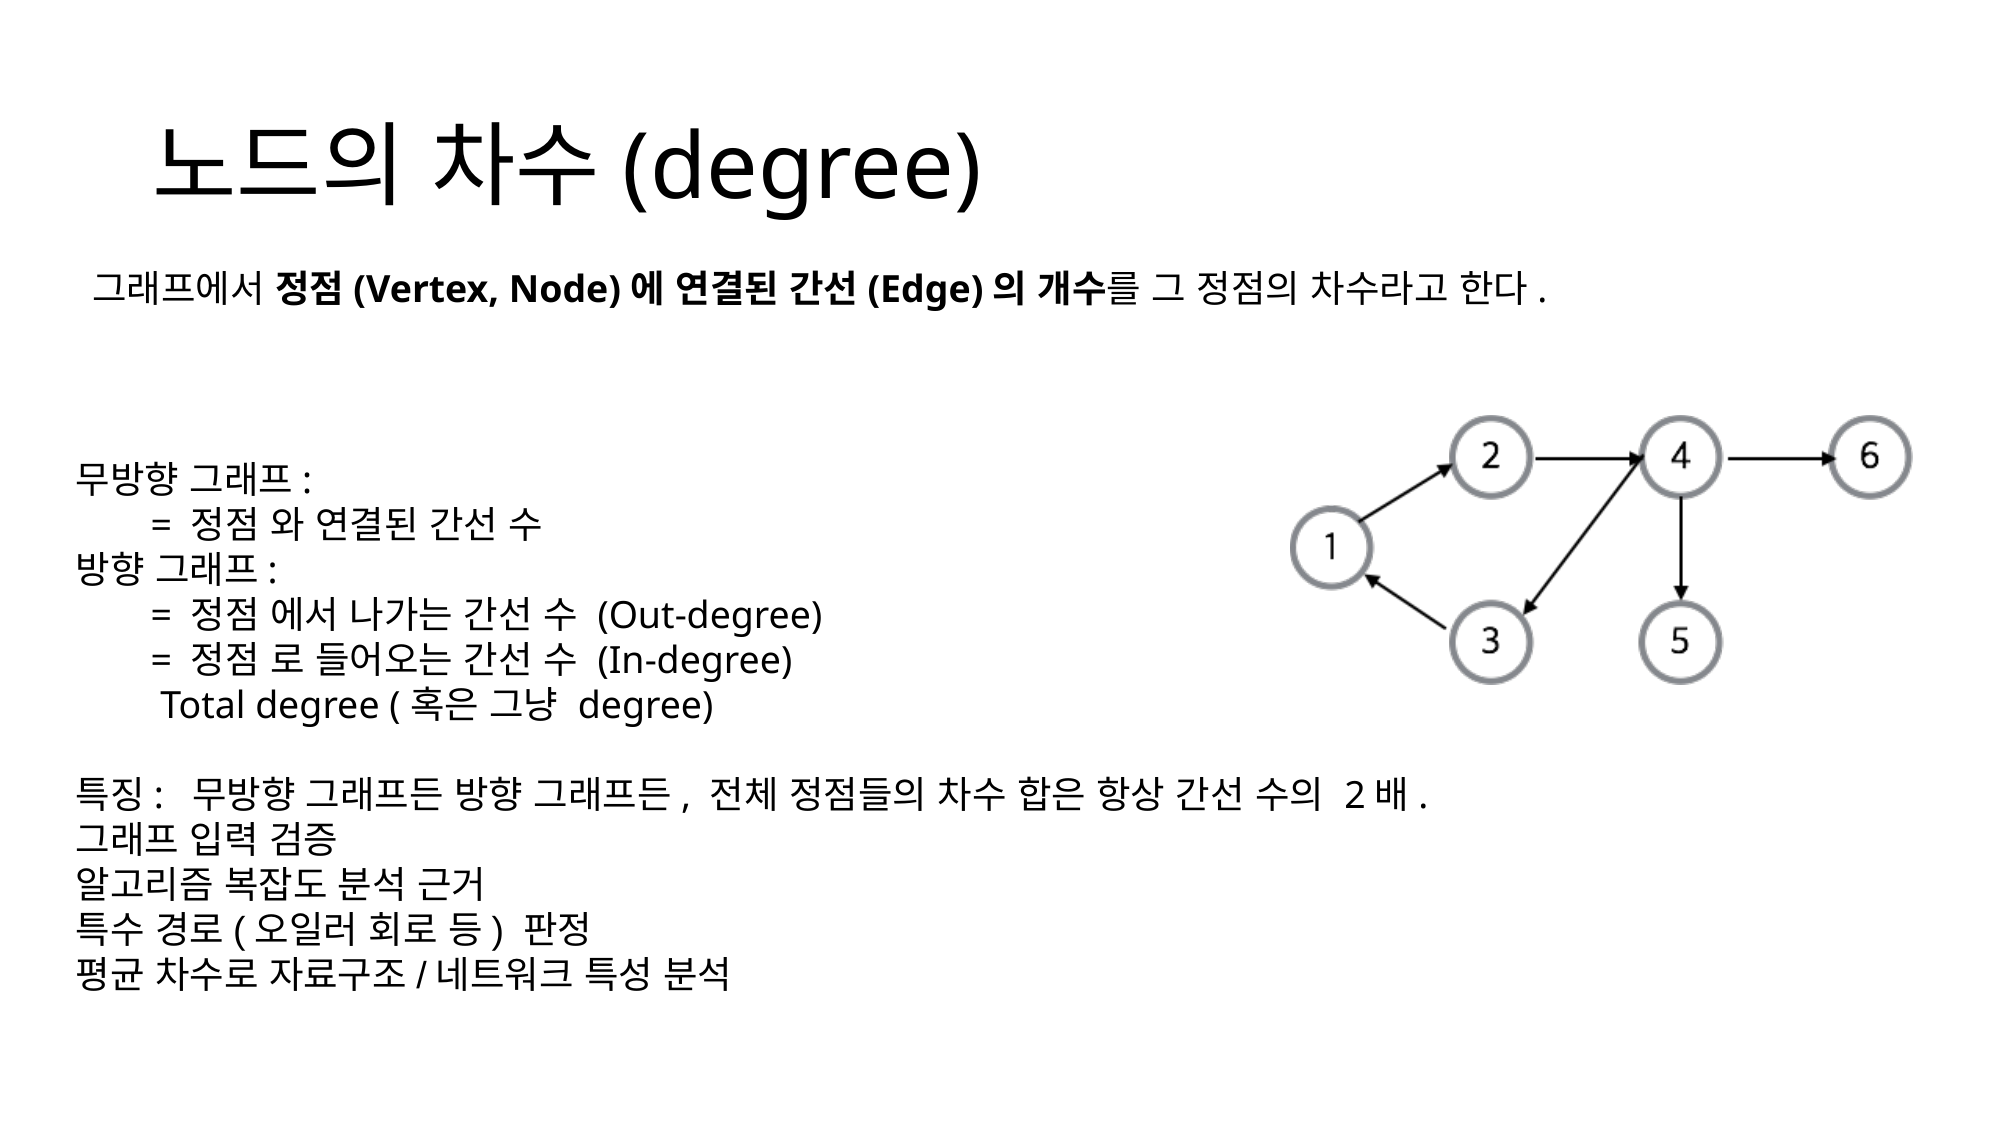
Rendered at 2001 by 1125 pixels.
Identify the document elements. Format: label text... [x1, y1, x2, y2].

picture [1290, 415, 1913, 685]
text_box 그래프에서 정점(Vertex, Node)에 연결된 간선(Edge)의 개수를 그 정점의 차수라고 한다. [77, 257, 1720, 318]
title 노드의 차수(degree) [137, 59, 1863, 278]
